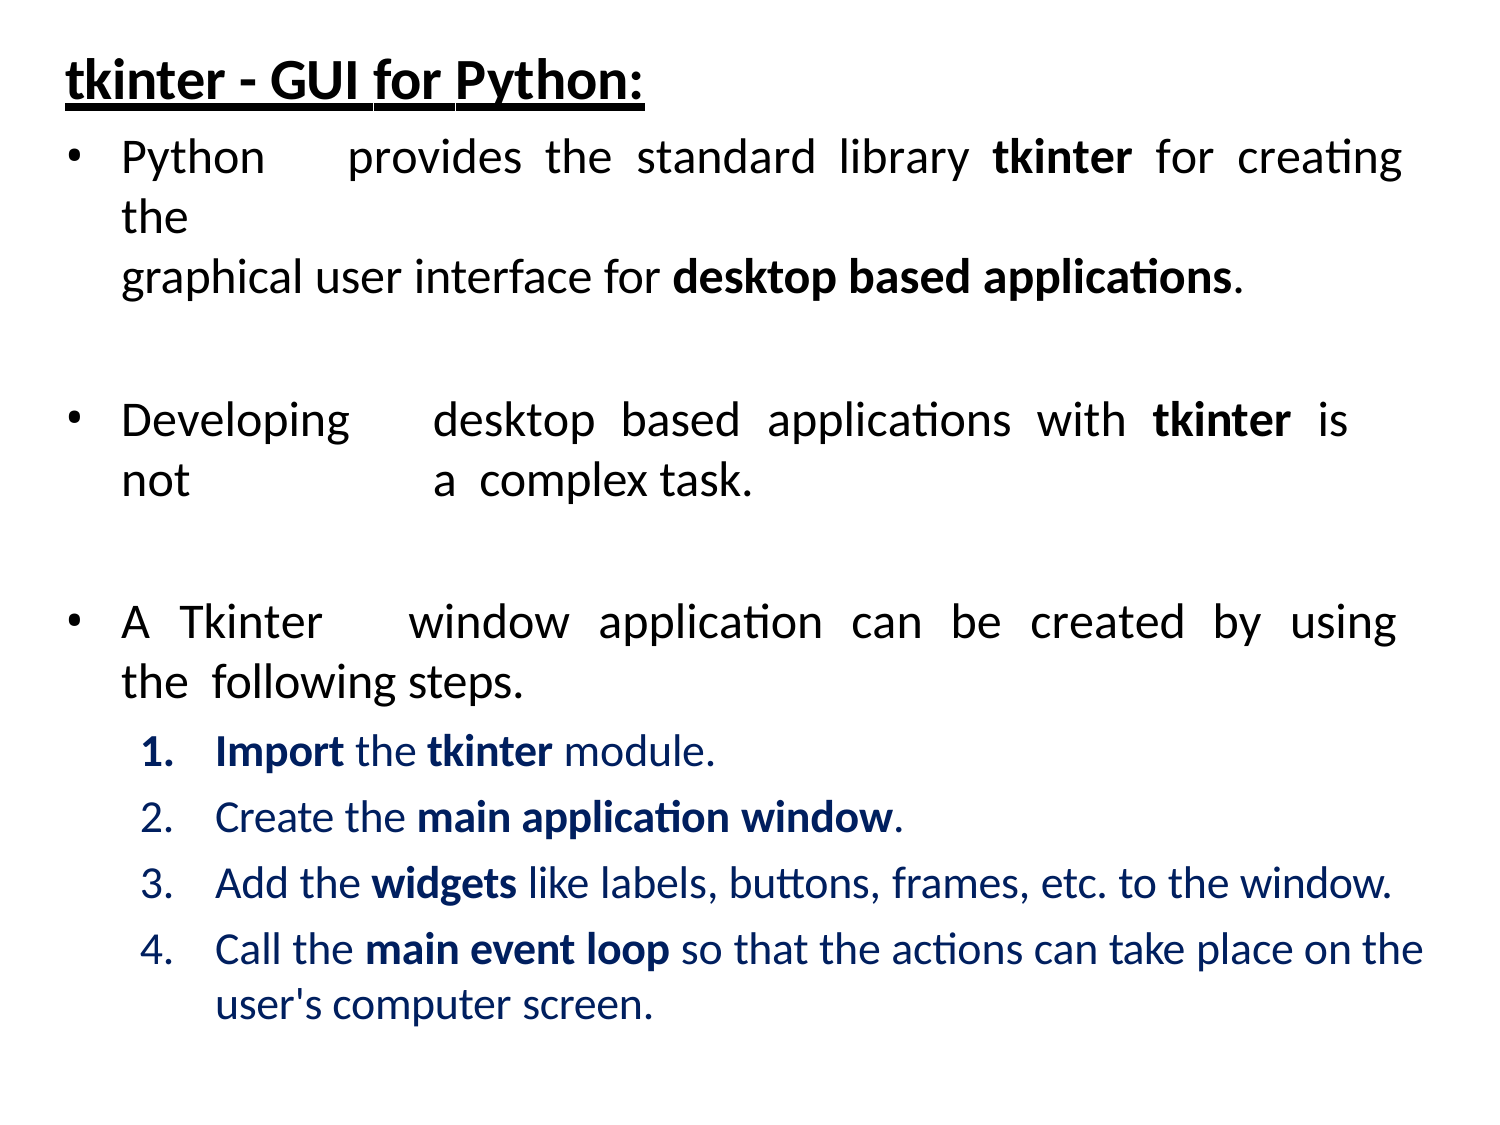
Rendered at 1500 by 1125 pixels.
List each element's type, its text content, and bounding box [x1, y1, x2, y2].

text_box Python provides the standard library tkinter for creating the graphical user interface for desktop based applications. Developing desktop based applications with tkinter is not a complex task. A Tkinter window application can be created by using the following steps. Import the tkinter module. Create the main application window. Add the widgets like labels, buttons, frames, etc. to the window. Call the main event loop so that the actions can take place on the user's computer screen. [62, 121, 1438, 1029]
title tkinter - GUI for Python: [62, 39, 652, 121]
